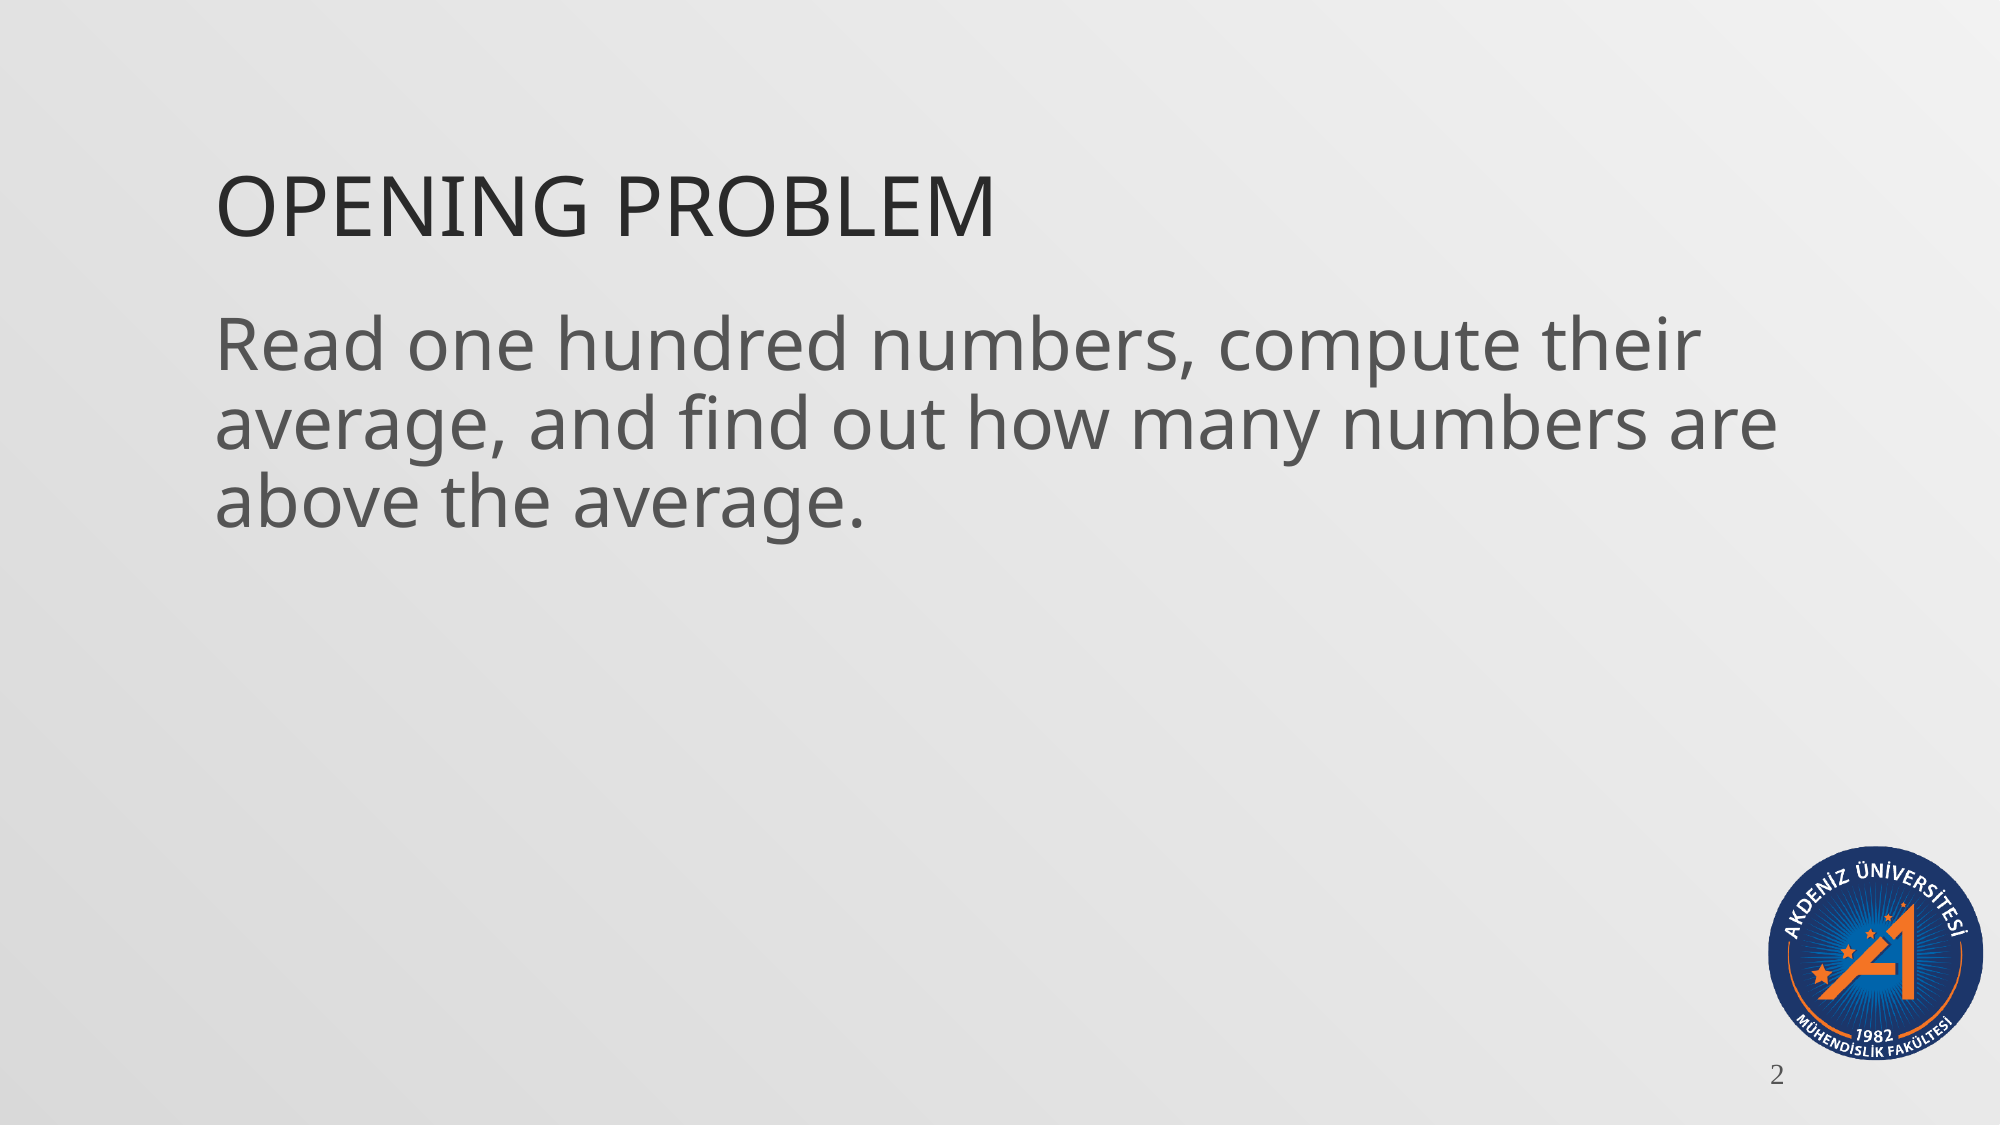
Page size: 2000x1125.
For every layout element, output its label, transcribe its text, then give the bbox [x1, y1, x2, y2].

title Opening Problem [199, 45, 1800, 263]
list Read one hundred numbers, compute their average, and find out how many numbers are above the average. [199, 299, 1800, 1013]
picture [1767, 843, 1985, 1061]
slide_number 2 [1612, 1057, 1800, 1088]
